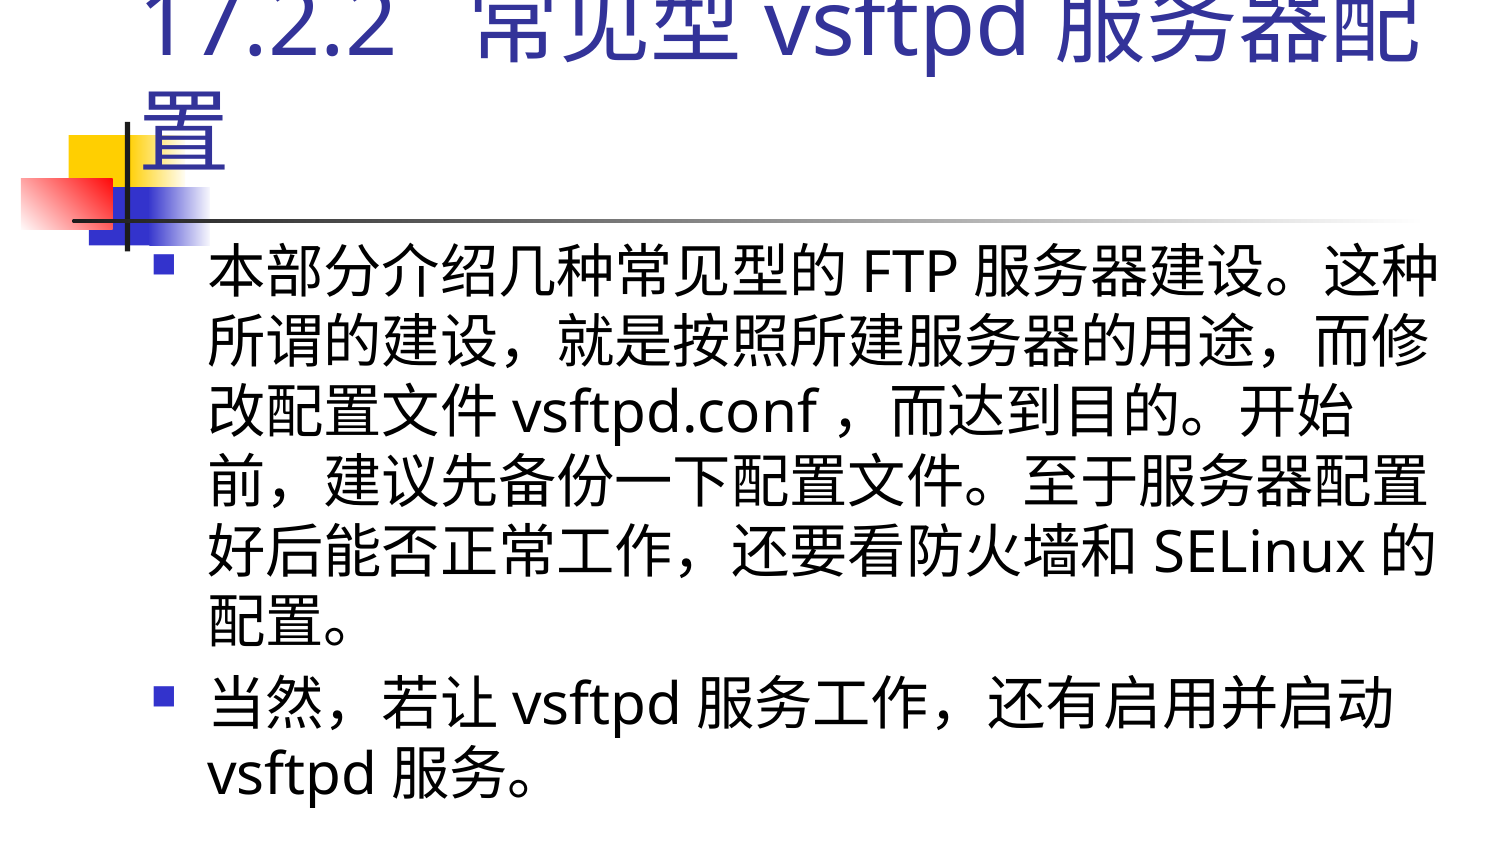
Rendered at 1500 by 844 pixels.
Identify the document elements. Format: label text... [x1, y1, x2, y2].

title 17.2.2 常见型vsftpd服务器配置 [123, 49, 1462, 192]
list 本部分介绍几种常见型的FTP服务器建设。这种所谓的建设，就是按照所建服务器的用途，而修改配置文件vsftpd.conf，而达到目的。开始前，建议先备份一下配置文件。至于服务器配置好后能否正常工作，还要看防火墙和SELinux的配置。 当然，若让vsftpd服务工作，还有启用并启动vsftpd服务。 [135, 226, 1469, 768]
